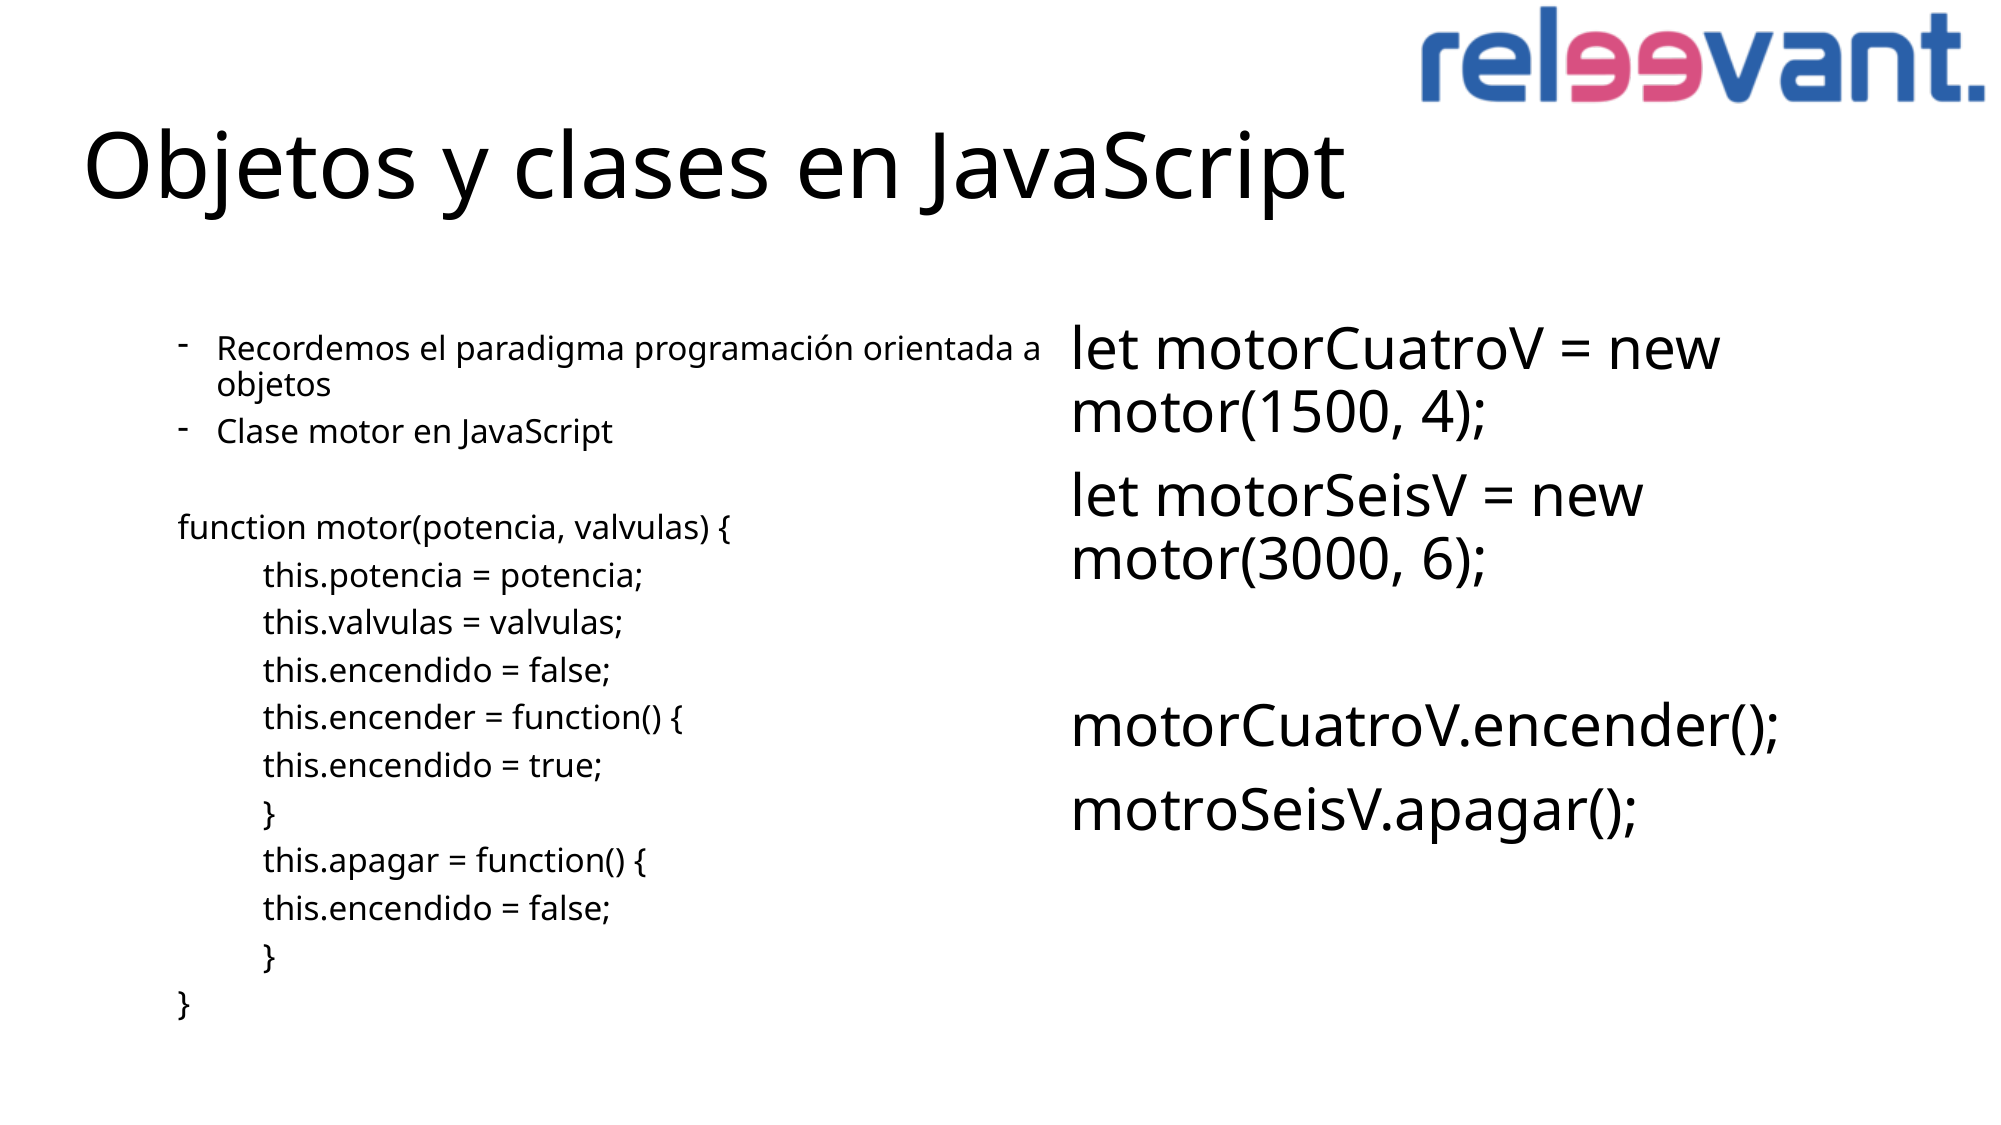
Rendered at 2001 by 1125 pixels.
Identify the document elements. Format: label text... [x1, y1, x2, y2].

picture [1417, 0, 1989, 133]
text_box Recordemos el paradigma programación orientada a objetos Clase motor en JavaScript function motor(potencia, valvulas) { this.potencia = potencia; this.valvulas = valvulas; this.encendido = false; this.encender = function() { this.encendido = true; } this.apagar = function() { this.encendido = false; } } [162, 324, 1117, 1039]
text_box let motorCuatroV = new motor(1500, 4); let motorSeisV = new motor(3000, 6); motorCuatroV.encender(); motroSeisV.apagar(); [1055, 311, 1897, 1026]
text_box [137, 299, 1820, 1014]
title Objetos y clases en JavaScript [67, 59, 1959, 278]
